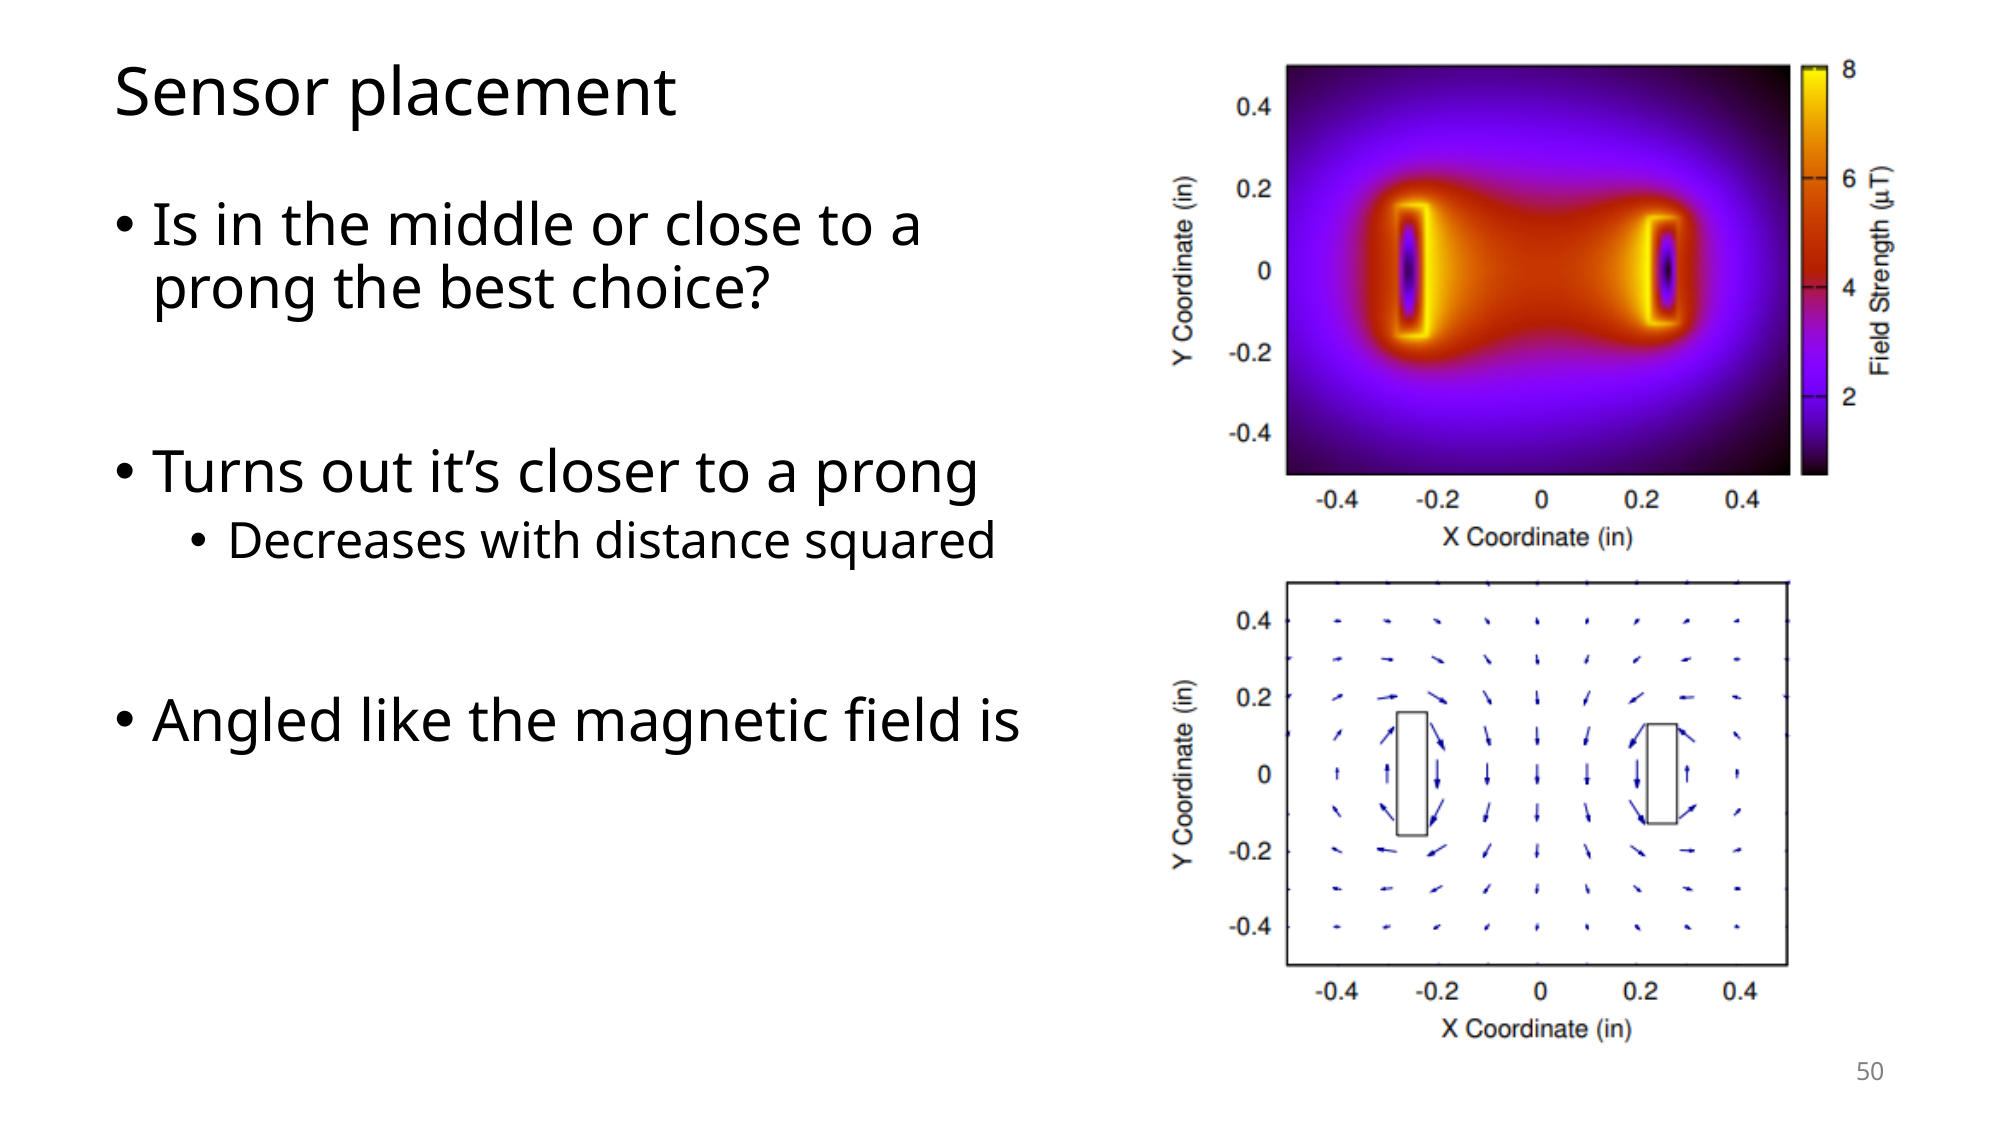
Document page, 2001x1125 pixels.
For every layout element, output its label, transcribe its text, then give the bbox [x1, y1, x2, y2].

slide_number 50 [1749, 1058, 1900, 1103]
picture [1157, 37, 1900, 1058]
title Sensor placement [99, 37, 1157, 150]
list Is in the middle or close to a prong the best choice? Turns out it’s closer to a prong Decreases with distance squared Angled like the magnetic field is [99, 187, 1063, 1013]
